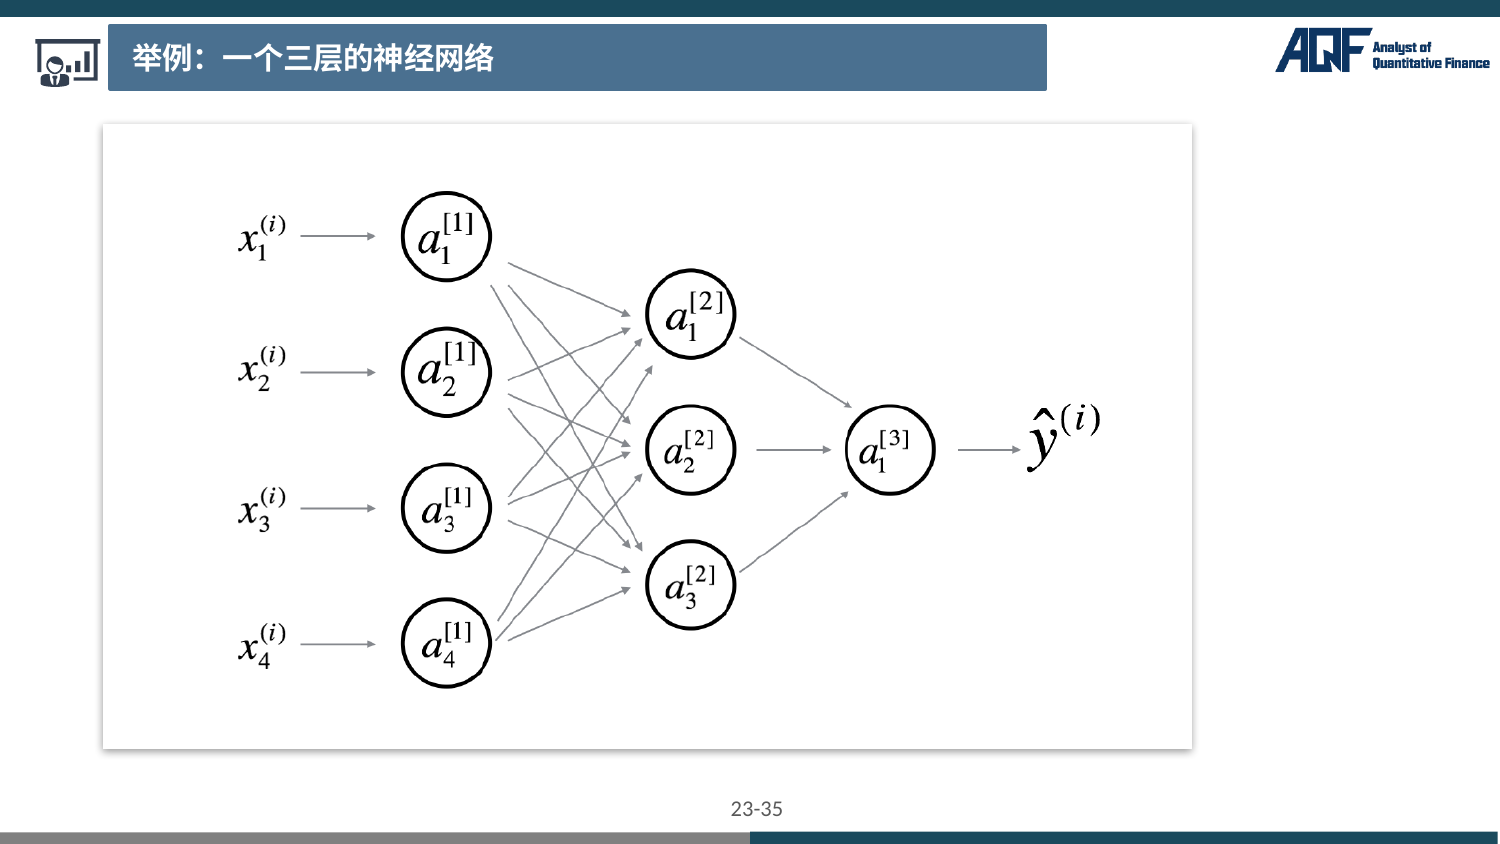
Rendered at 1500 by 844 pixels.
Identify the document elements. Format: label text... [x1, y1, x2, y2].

list 举例：一个三层的神经网络 [117, 32, 1039, 84]
picture [1252, 2, 1500, 102]
picture [116, 138, 1178, 735]
